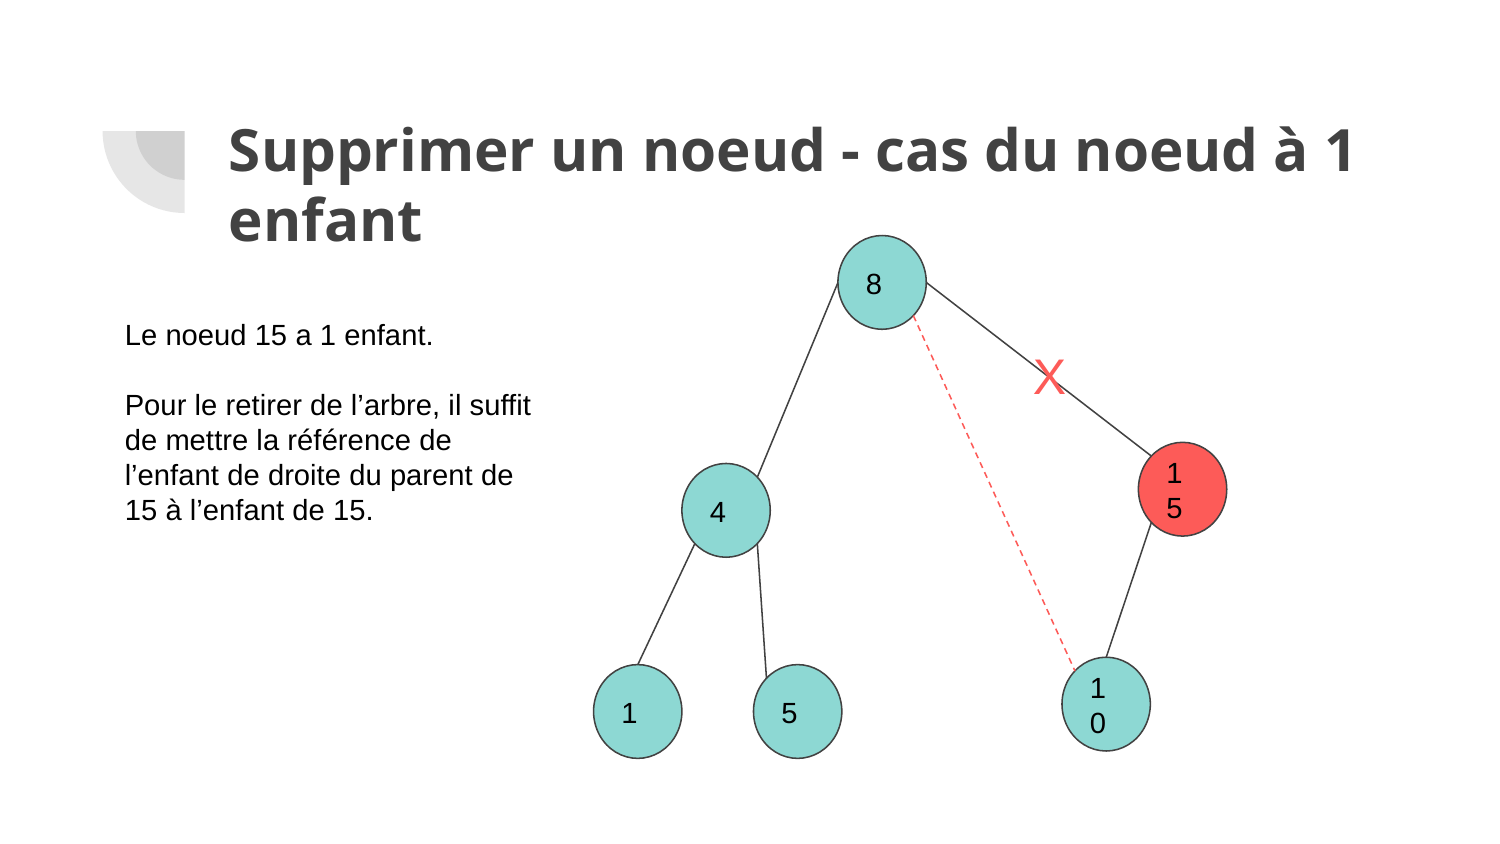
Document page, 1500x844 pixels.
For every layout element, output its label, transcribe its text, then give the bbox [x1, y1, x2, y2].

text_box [757, 543, 767, 679]
text_box 4 [681, 463, 771, 558]
text_box 10 [1061, 657, 1151, 752]
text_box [637, 543, 696, 665]
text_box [926, 282, 1152, 457]
text_box 8 [837, 235, 927, 330]
text_box Le noeud 15 a 1 enfant. Pour le retirer de l’arbre, il suffit de mettre la référence de l’enfant de droite du parent de 15 à l’enfant de 15. [109, 301, 560, 775]
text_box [1105, 522, 1152, 658]
text_box 1 [593, 665, 682, 759]
text_box 5 [753, 664, 842, 759]
text_box 15 [1138, 442, 1227, 537]
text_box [757, 282, 839, 478]
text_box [913, 315, 1076, 672]
title Supprimer un noeud - cas du noeud à 1 enfant [213, 98, 1424, 263]
